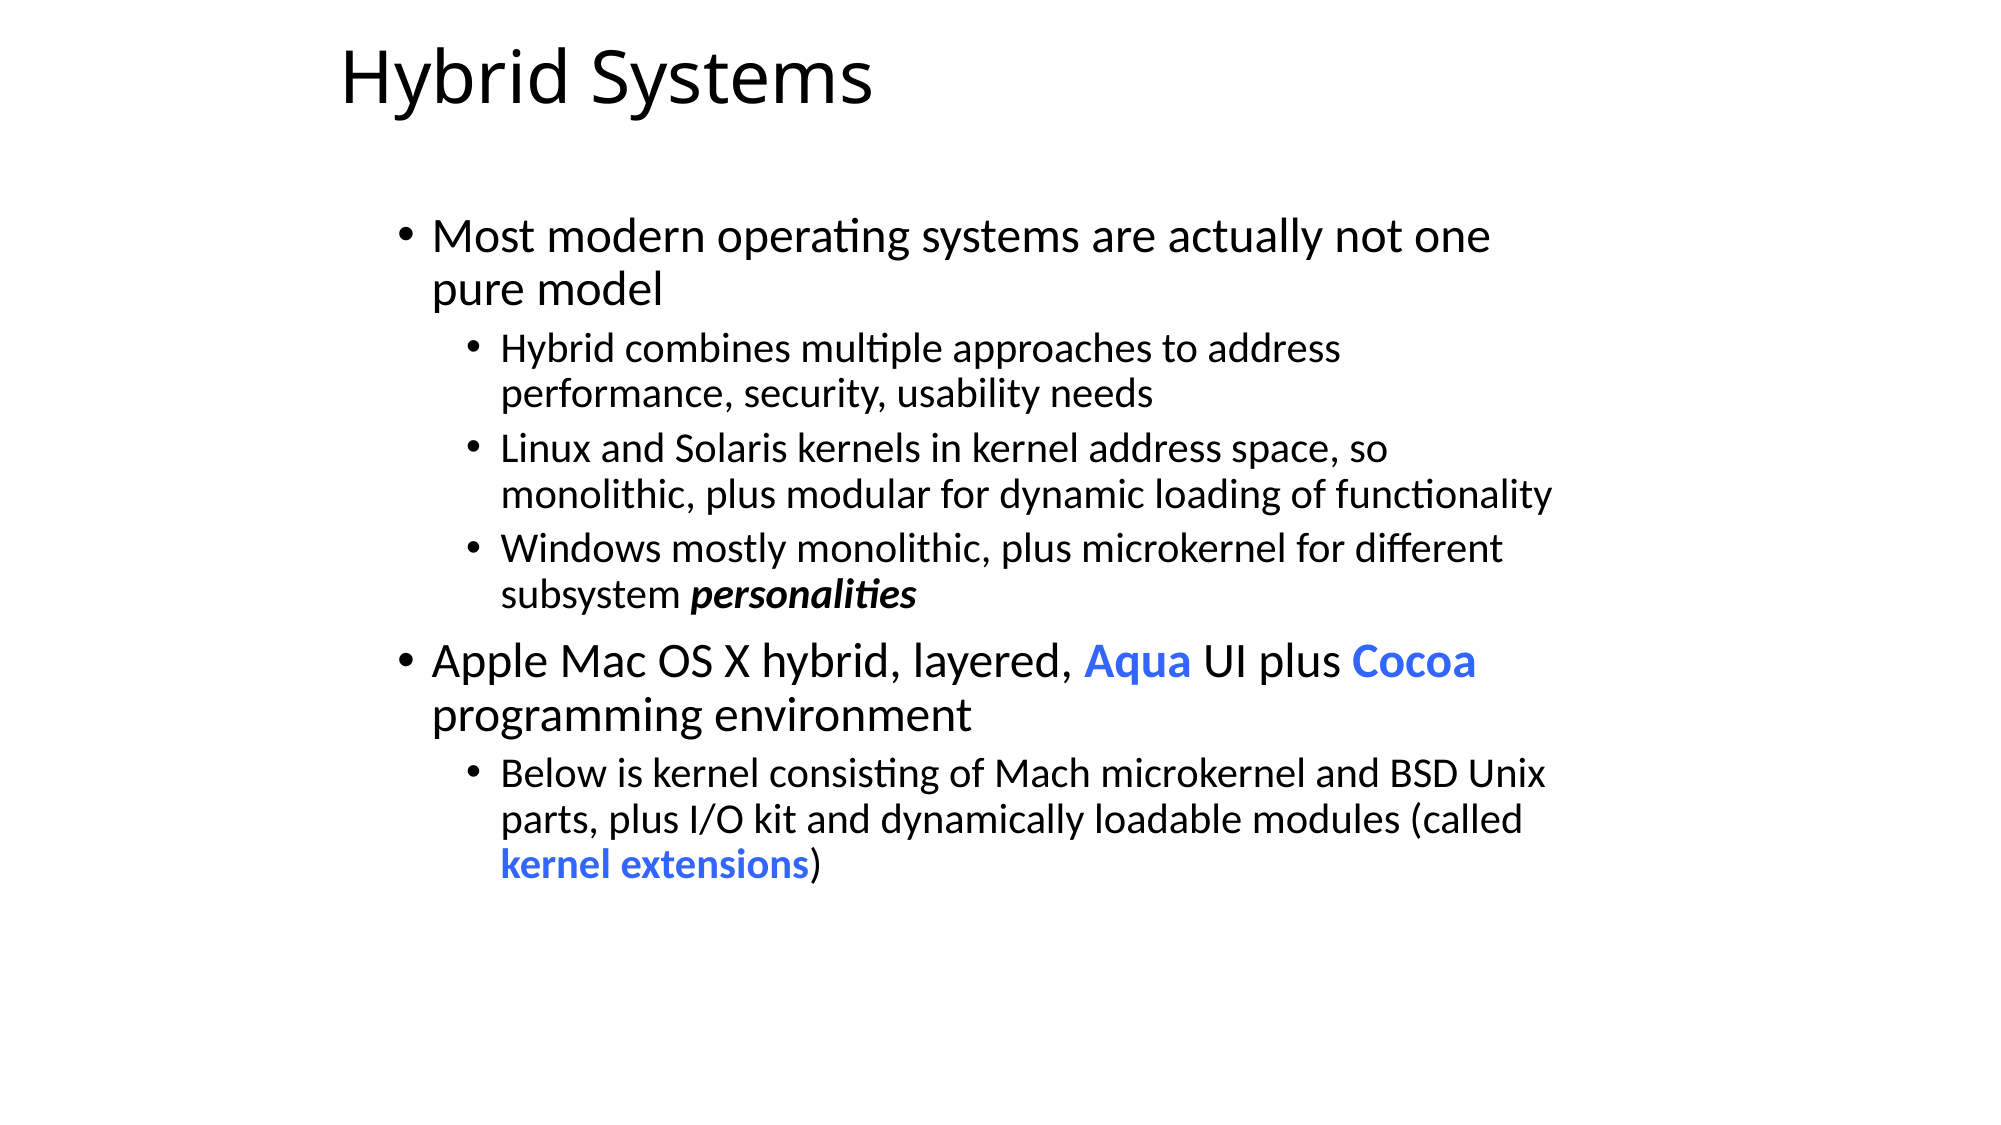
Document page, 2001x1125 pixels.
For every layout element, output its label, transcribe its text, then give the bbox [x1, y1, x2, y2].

list Most modern operating systems are actually not one pure model Hybrid combines multiple approaches to address performance, security, usability needs Linux and Solaris kernels in kernel address space, so monolithic, plus modular for dynamic loading of functionality Windows mostly monolithic, plus microkernel for different subsystem personalities Apple Mac OS X hybrid, layered, Aqua UI plus Cocoa programming environment Below is kernel consisting of Mach microkernel and BSD Unix parts, plus I/O kit and dynamically loadable modules (called kernel extensions) [382, 202, 1575, 946]
title Hybrid Systems [324, 32, 1675, 128]
